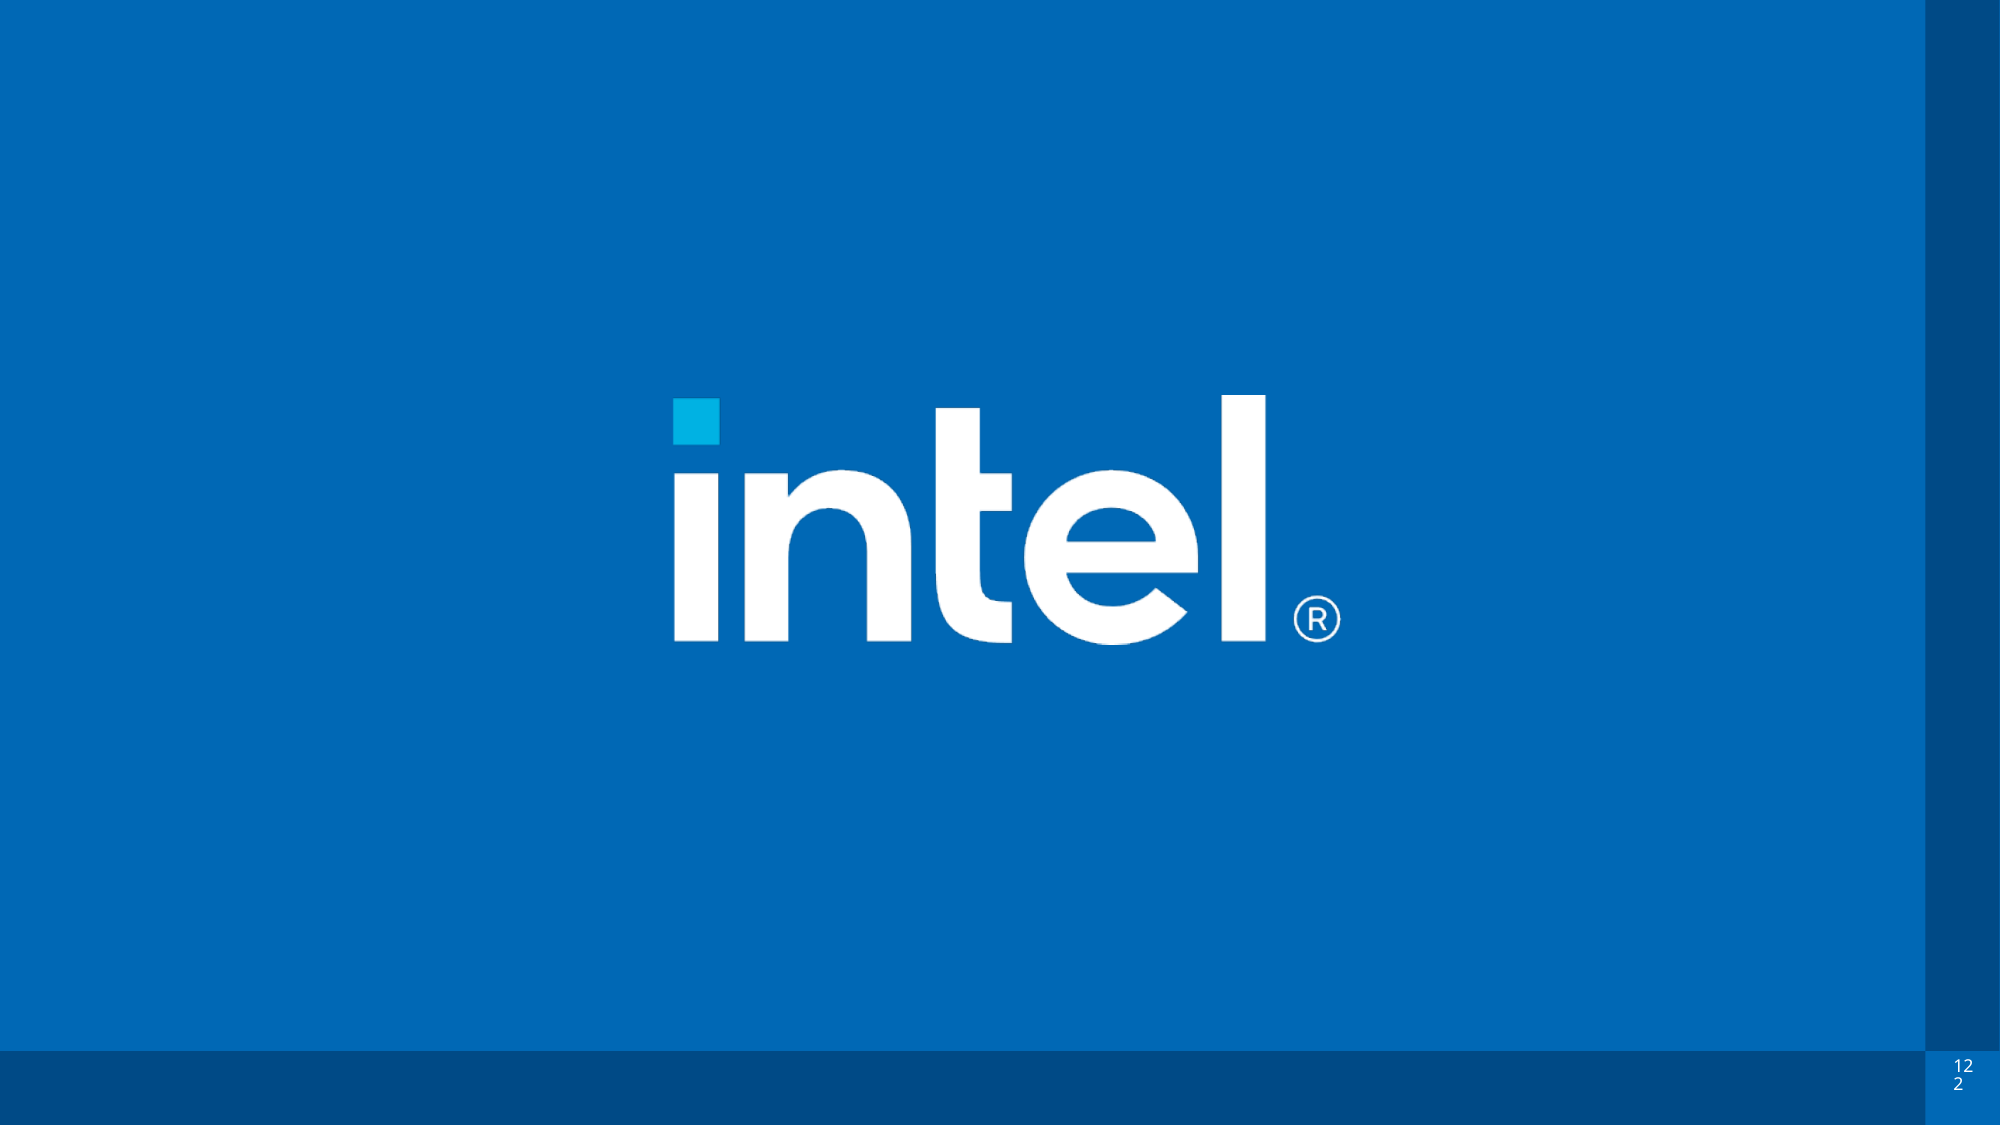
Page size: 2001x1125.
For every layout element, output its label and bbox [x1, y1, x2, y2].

picture [672, 395, 1342, 645]
